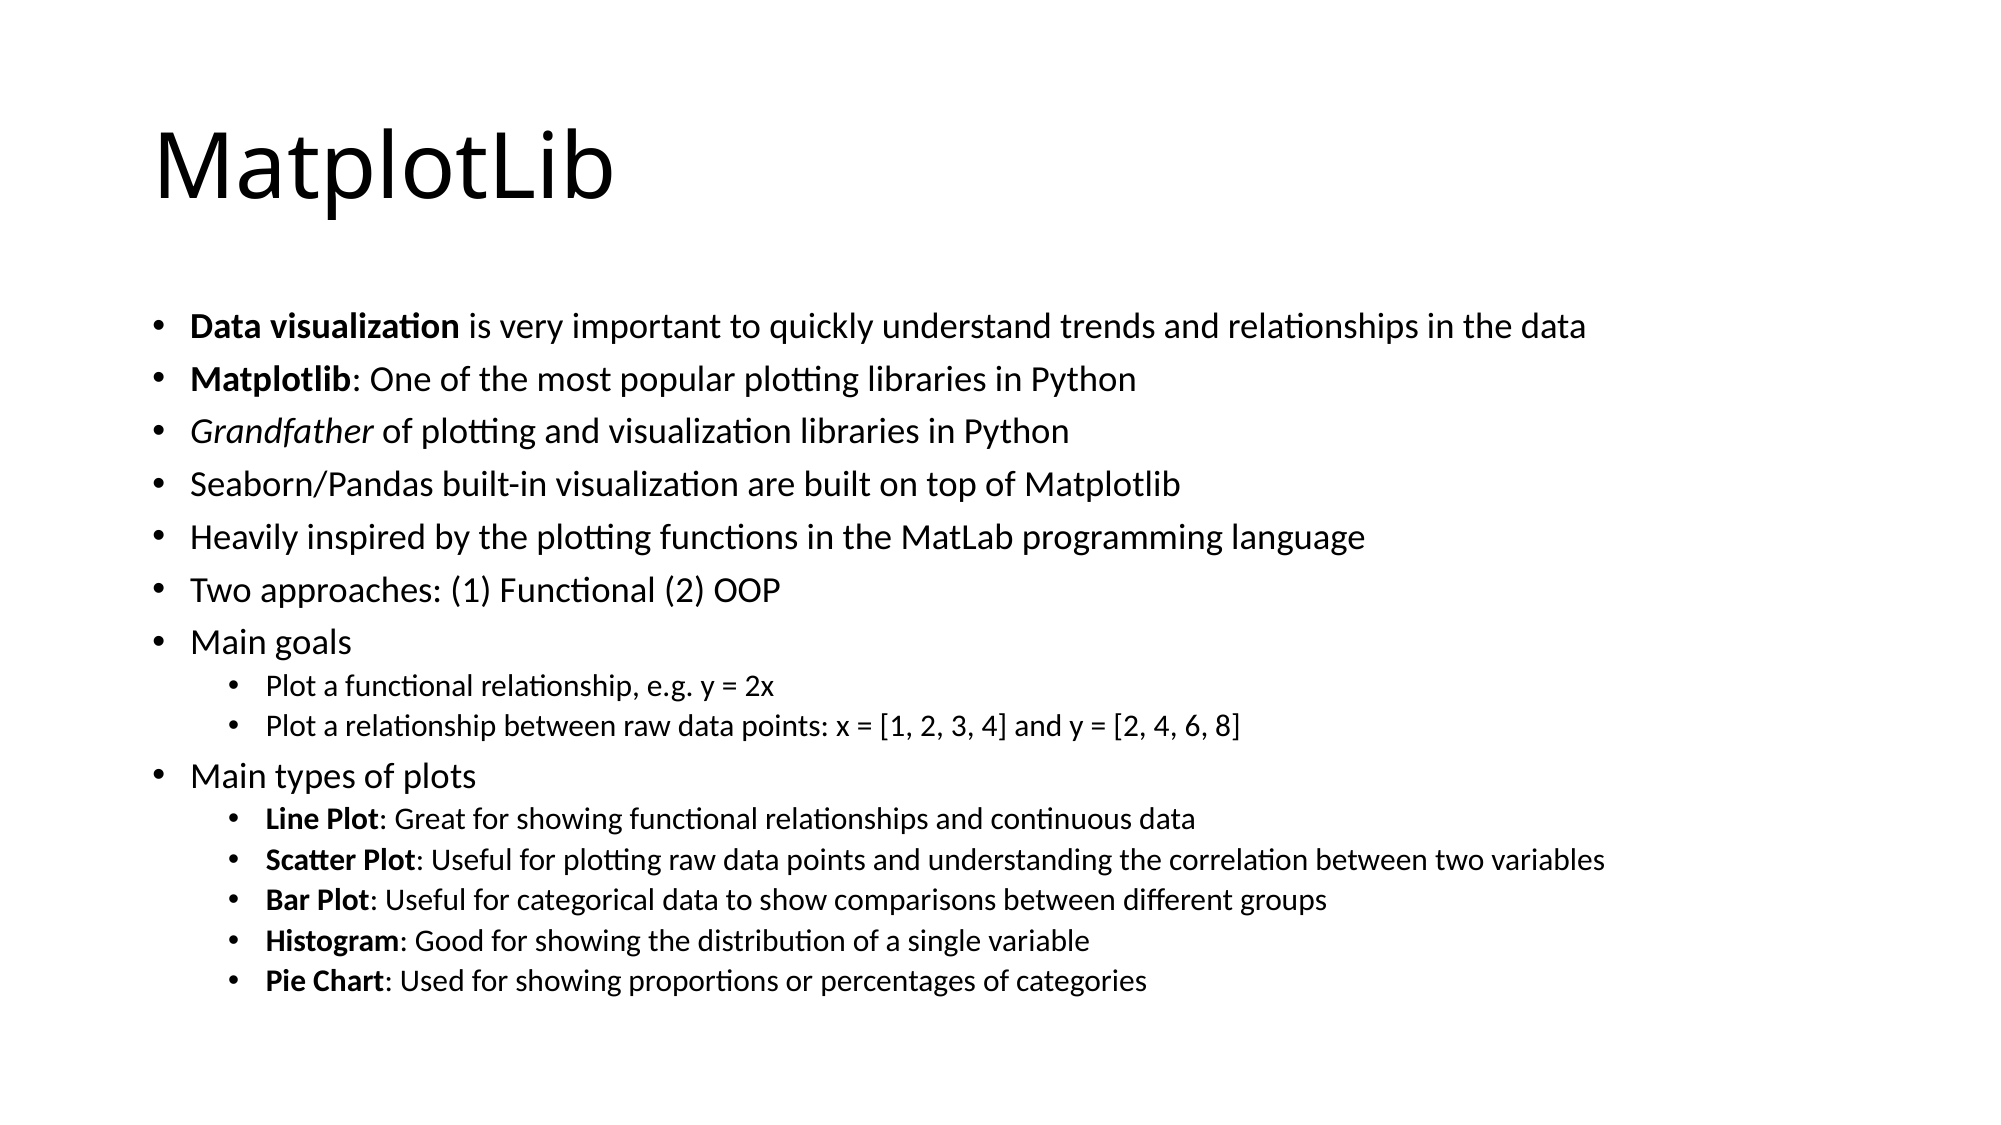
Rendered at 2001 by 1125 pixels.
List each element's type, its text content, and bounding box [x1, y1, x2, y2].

list Data visualization is very important to quickly understand trends and relationships in the data Matplotlib: One of the most popular plotting libraries in Python Grandfather of plotting and visualization libraries in Python Seaborn/Pandas built-in visualization are built on top of Matplotlib Heavily inspired by the plotting functions in the MatLab programming language Two approaches: (1) Functional (2) OOP Main goals Plot a functional relationship, e.g. y = 2x Plot a relationship between raw data points: x = [1, 2, 3, 4] and y = [2, 4, 6, 8] Main types of plots Line Plot: Great for showing functional relationships and continuous data Scatter Plot: Useful for plotting raw data points and understanding the correlation between two variables Bar Plot: Useful for categorical data to show comparisons between different groups Histogram: Good for showing the distribution of a single variable Pie Chart: Used for showing proportions or percentages of categories [137, 299, 1863, 1014]
title MatplotLib [137, 59, 1863, 278]
